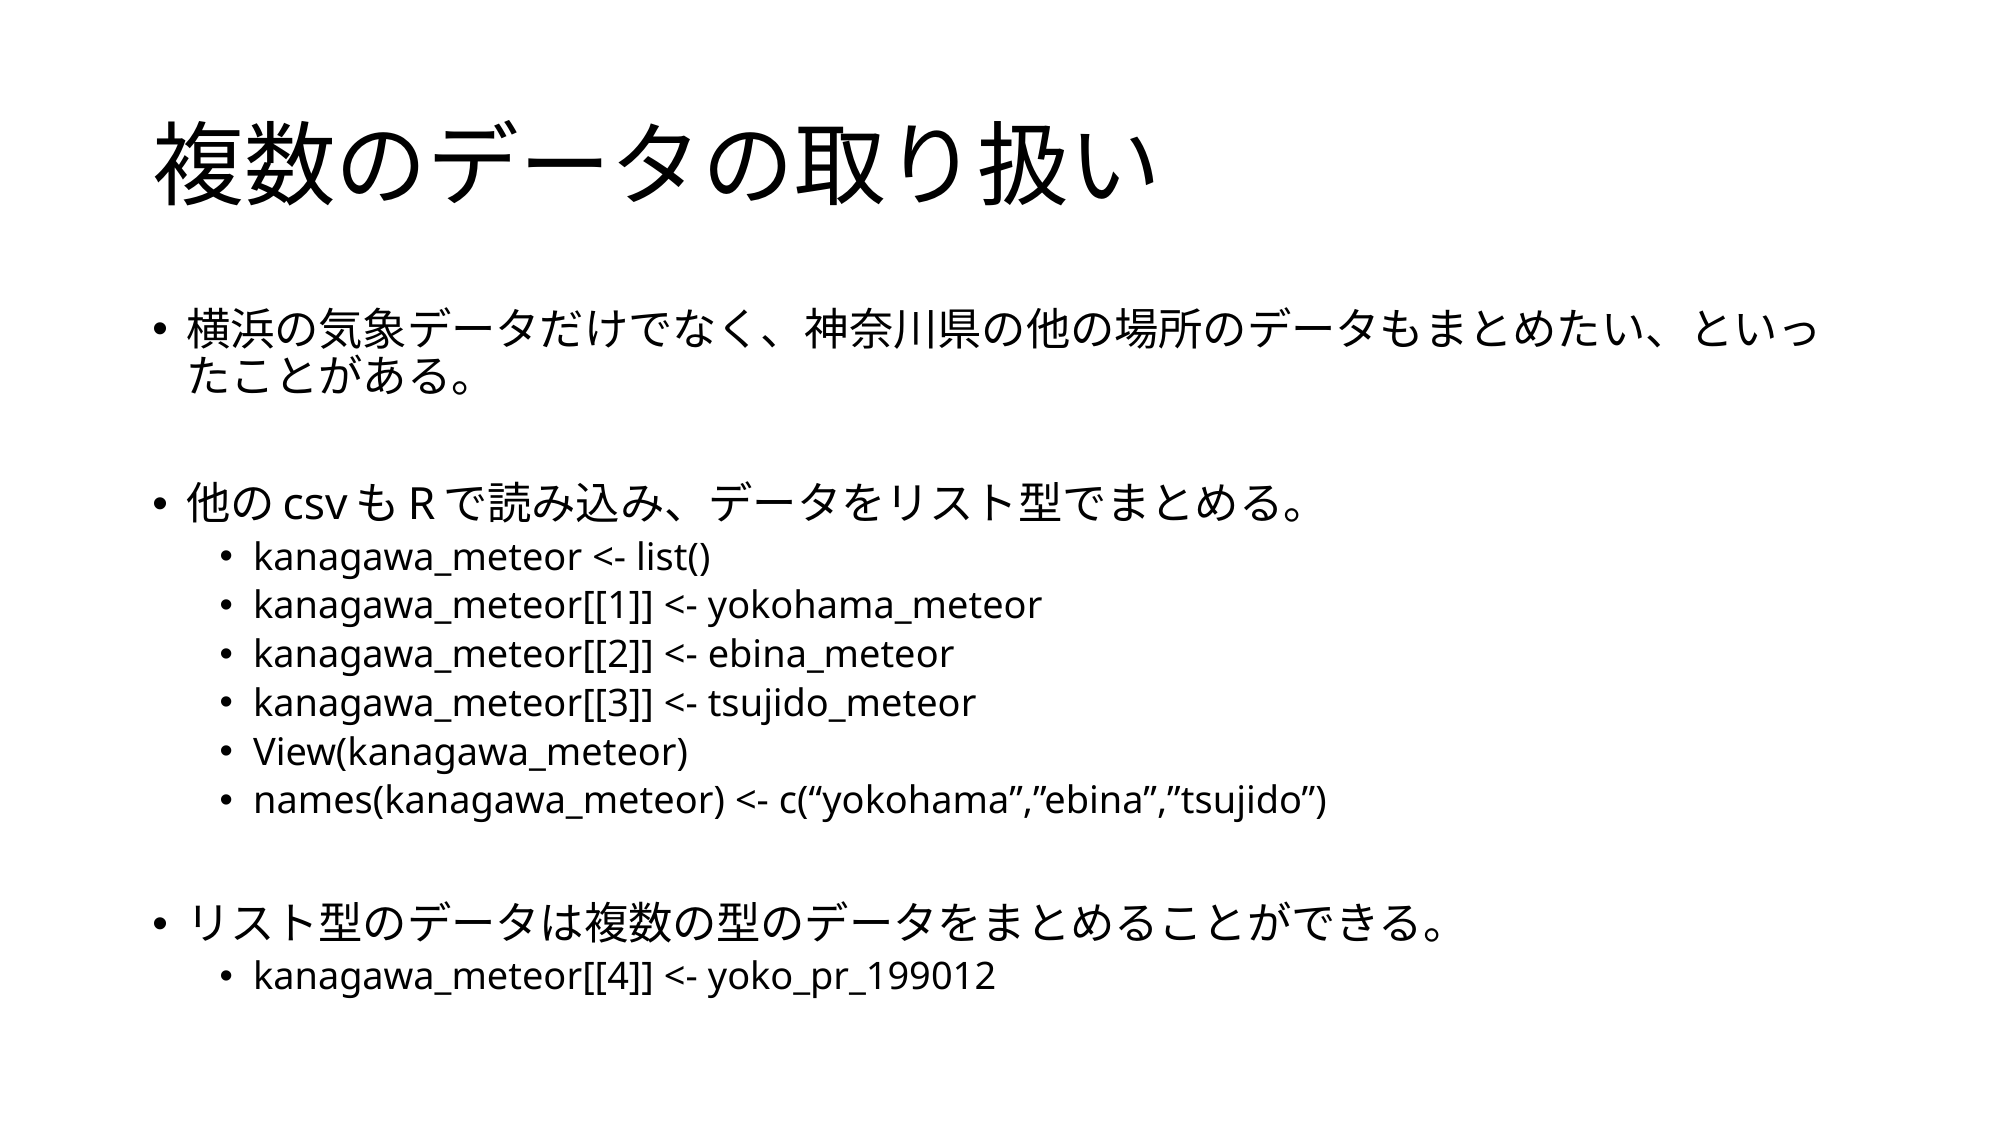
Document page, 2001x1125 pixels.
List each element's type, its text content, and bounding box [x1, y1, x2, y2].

list 横浜の気象データだけでなく、神奈川県の他の場所のデータもまとめたい、といったことがある。 他のcsvもRで読み込み、データをリスト型でまとめる。 kanagawa_meteor <- list() kanagawa_meteor[[1]] <- yokohama_meteor kanagawa_meteor[[2]] <- ebina_meteor kanagawa_meteor[[3]] <- tsujido_meteor View(kanagawa_meteor) names(kanagawa_meteor) <- c(“yokohama”,”ebina”,”tsujido”) リスト型のデータは複数の型のデータをまとめることができる。 kanagawa_meteor[[4]] <- yoko_pr_199012 [137, 299, 1863, 1014]
title 複数のデータの取り扱い [137, 59, 1863, 278]
